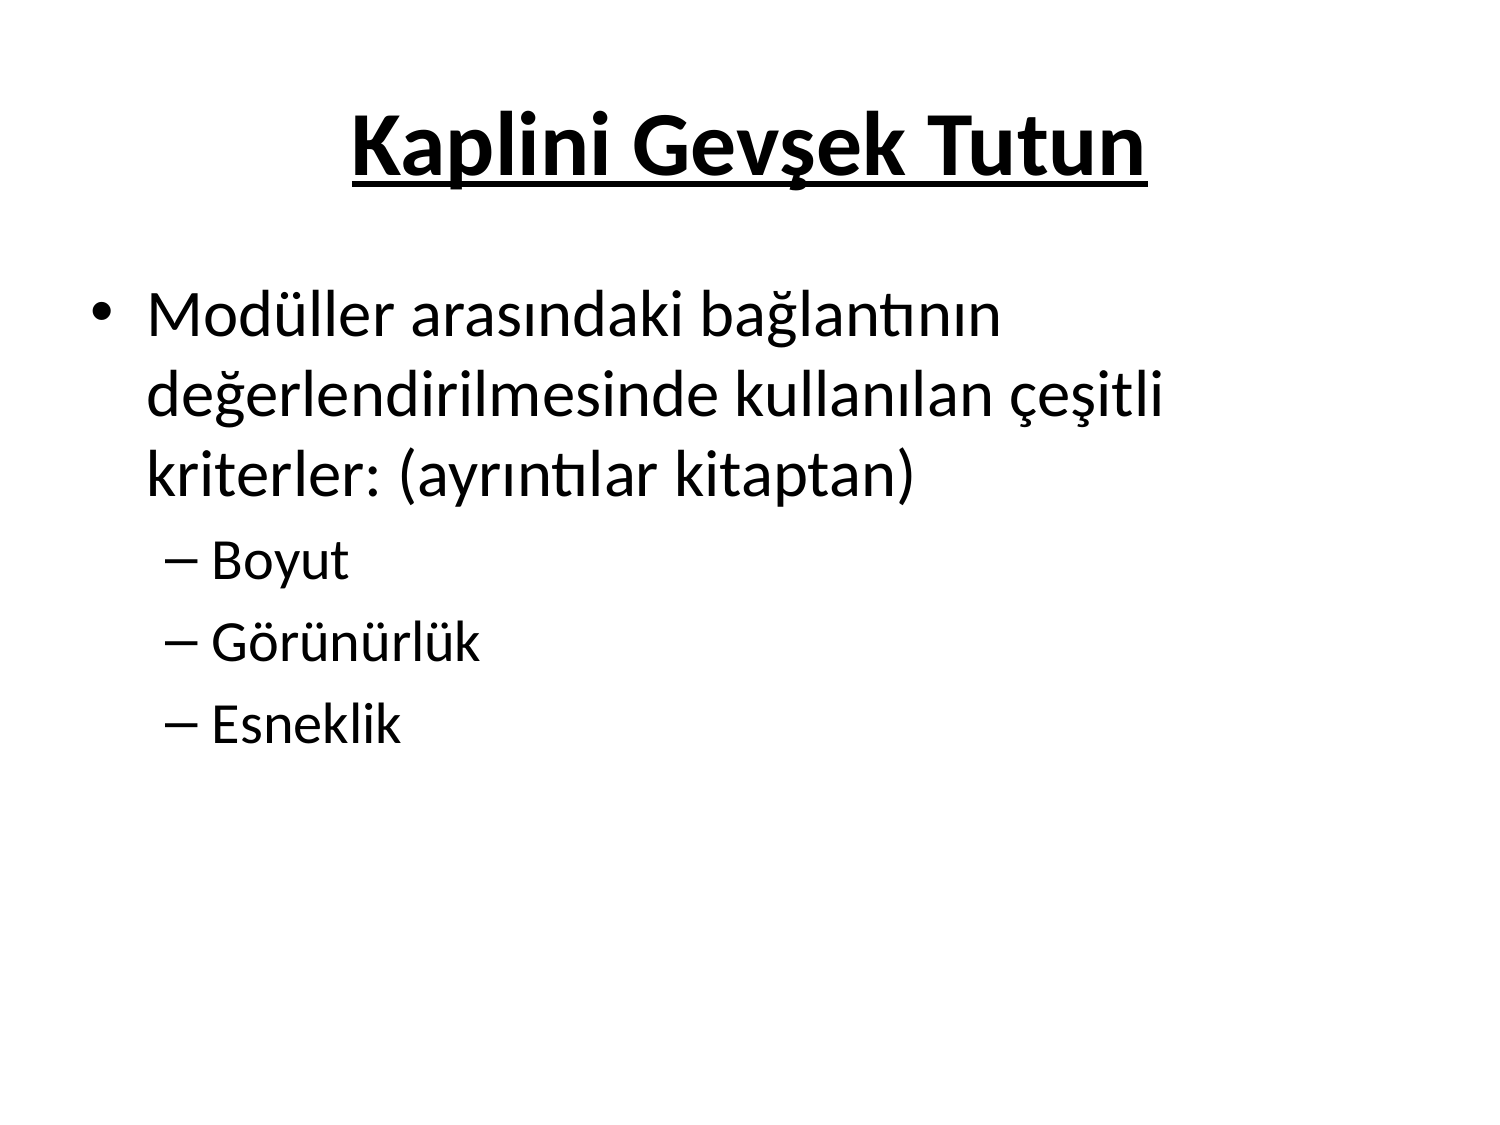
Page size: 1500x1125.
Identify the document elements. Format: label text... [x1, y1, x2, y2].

list Modüller arasındaki bağlantının değerlendirilmesinde kullanılan çeşitli kriterler: (ayrıntılar kitaptan) Boyut Görünürlük Esneklik [75, 262, 1425, 1005]
title Kaplini Gevşek Tutun [75, 45, 1425, 233]
